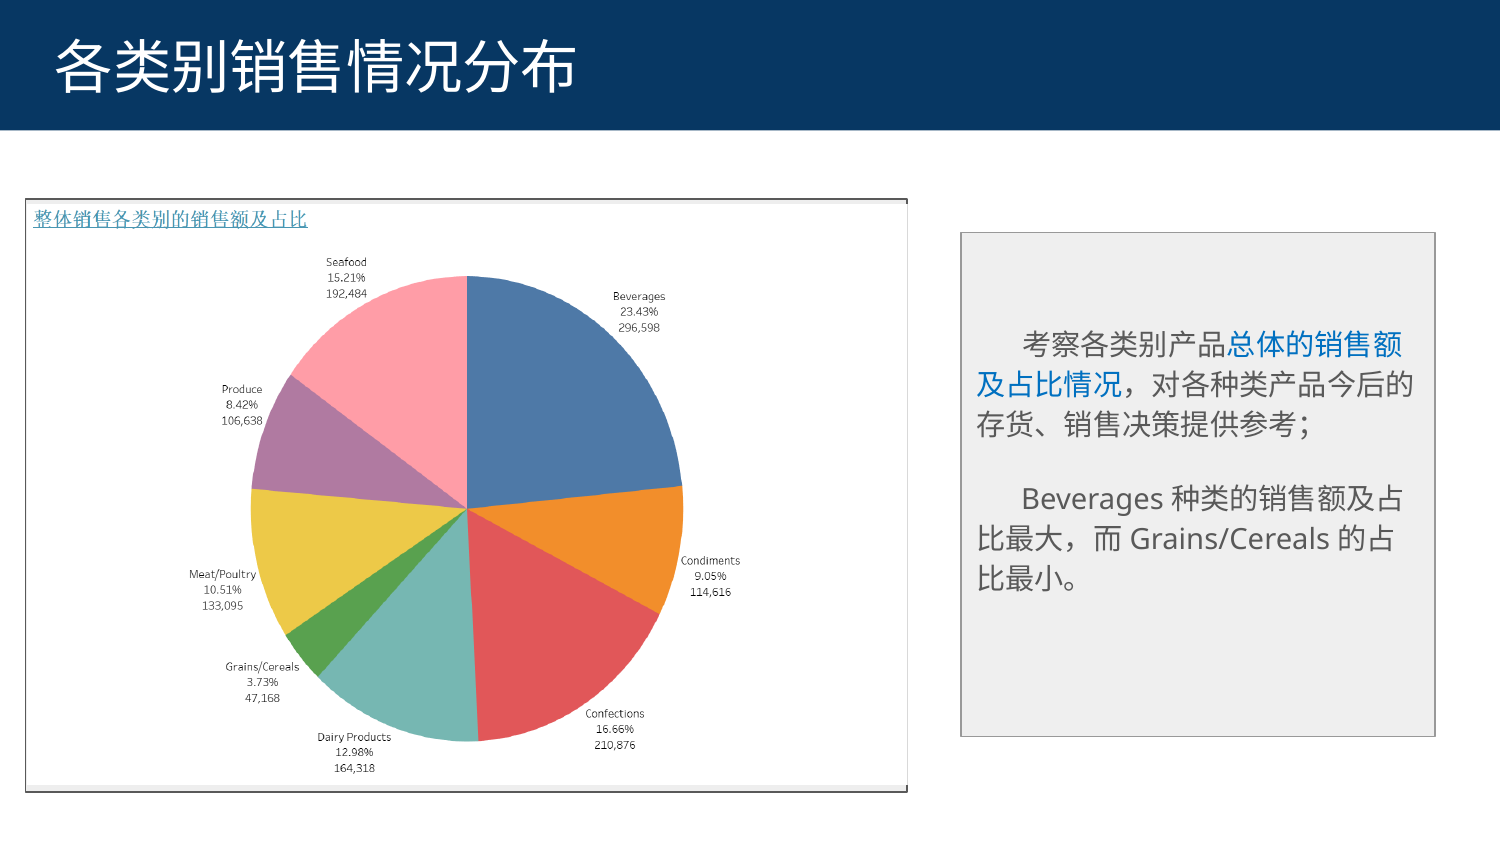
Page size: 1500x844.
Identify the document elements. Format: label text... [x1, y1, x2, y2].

title 各类别销售情况分布 [0, 0, 1500, 131]
picture [27, 204, 908, 785]
list 考察各类别产品总体的销售额及占比情况，对各种类产品今后的存货、销售决策提供参考； Beverages种类的销售额及占比最大，而Grains/Cereals的占比最小。 [961, 232, 1436, 737]
text_box <visualization> [25, 198, 908, 204]
